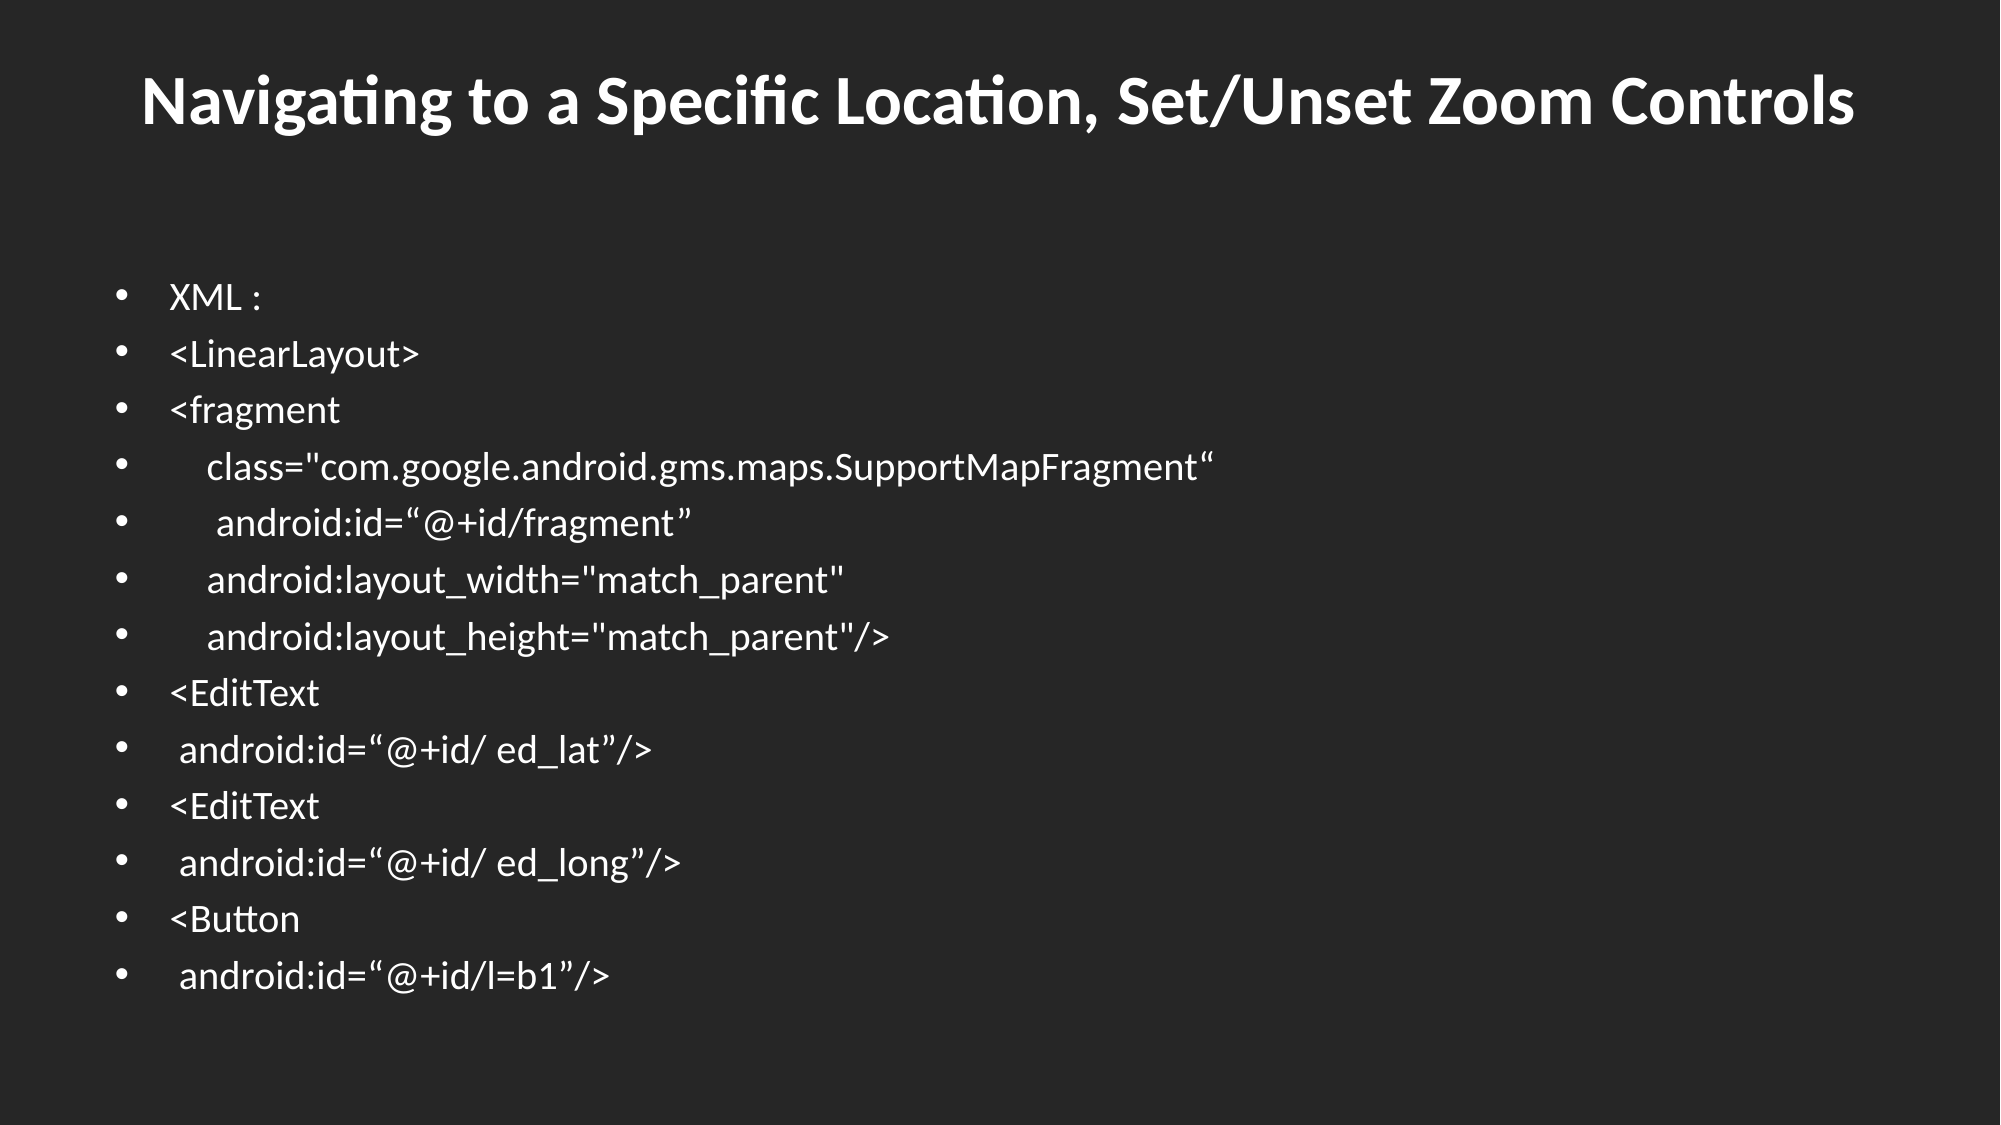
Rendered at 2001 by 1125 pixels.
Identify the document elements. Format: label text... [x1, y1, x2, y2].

list XML : <LinearLayout> <fragment class="com.google.android.gms.maps.SupportMapFragment“ android:id=“@+id/fragment” android:layout_width="match_parent" android:layout_height="match_parent"/> <EditText android:id=“@+id/ ed_lat”/> <EditText android:id=“@+id/ ed_long”/> <Button android:id=“@+id/l=b1”/> [99, 262, 1900, 1005]
title Navigating to a Specific Location, Set/Unset Zoom Controls [99, 45, 1900, 233]
